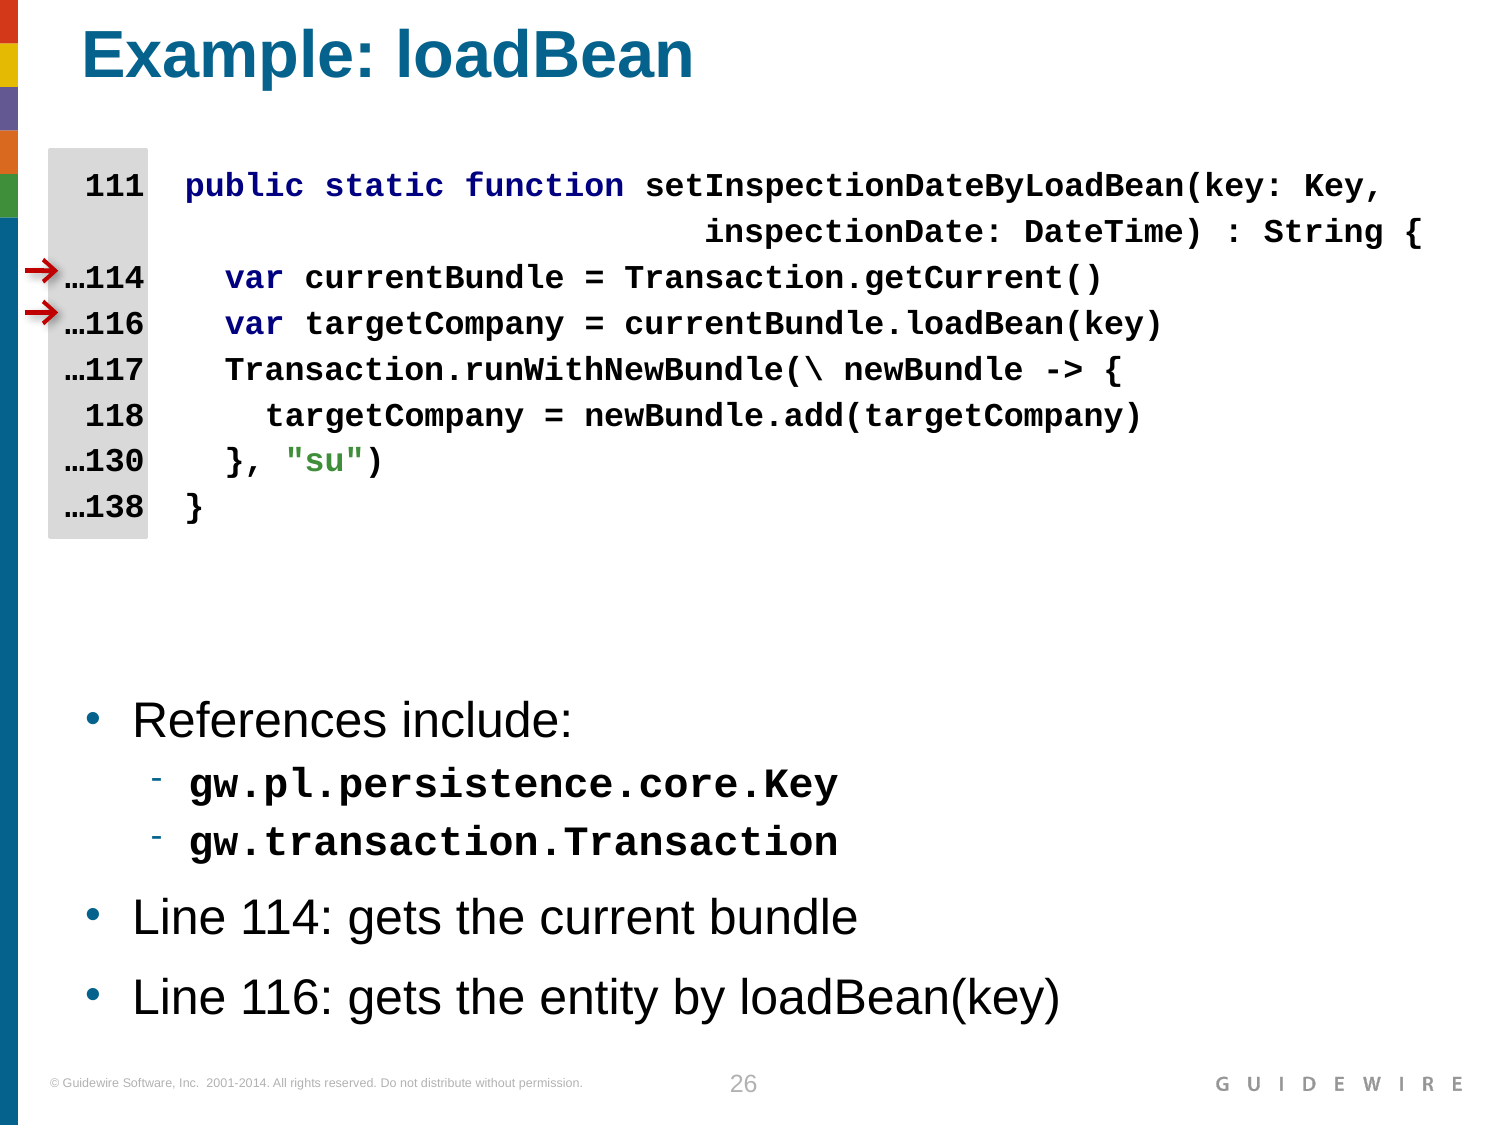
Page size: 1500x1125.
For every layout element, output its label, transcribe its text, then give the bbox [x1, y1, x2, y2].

picture [1215, 1073, 1480, 1096]
text_box 111 public static function setInspectionDateByLoadBean(key: Key, inspectionDate: DateTime) : String { …114 var currentBundle = Transaction.getCurrent() …116 var targetCompany = currentBundle.loadBean(key) …117 Transaction.runWithNewBundle(\ newBundle -> { 118 targetCompany = newBundle.add(targetCompany) …130 }, "su") …138 } [49, 149, 1500, 537]
list References include: gw.pl.persistence.core.Key gw.transaction.Transaction Line 114: gets the current bundle Line 116: gets the entity by loadBean(key) [85, 687, 1450, 1050]
title Example: loadBean [81, 19, 1446, 142]
